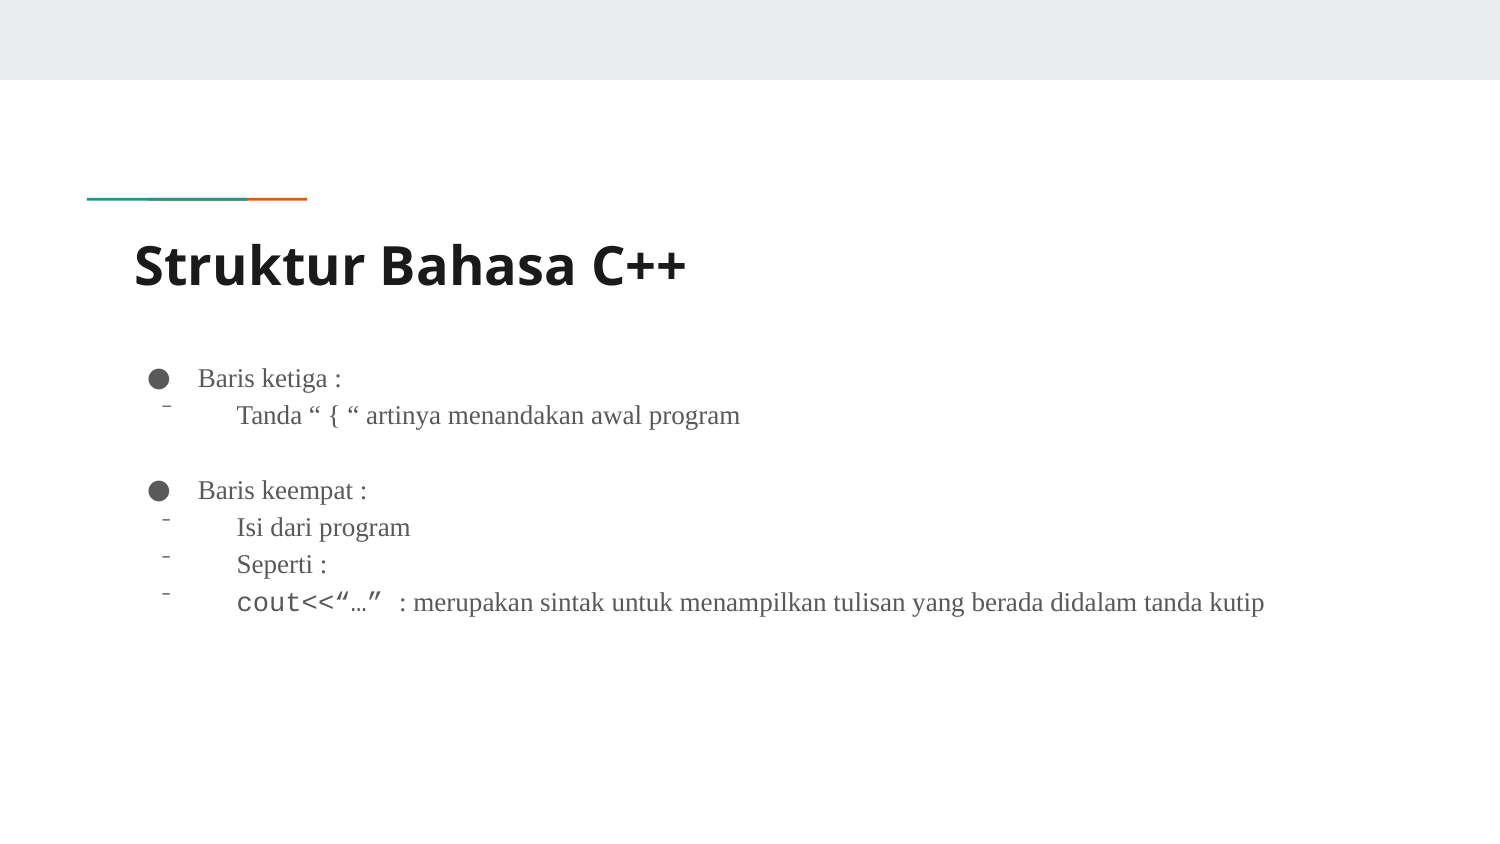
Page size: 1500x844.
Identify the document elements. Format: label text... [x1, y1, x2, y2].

title Struktur Bahasa C++ [119, 216, 1381, 305]
list Baris ketiga : Tanda “ { “ artinya menandakan awal program Baris keempat : Isi dari program Seperti : cout<<“…” : merupakan sintak untuk menampilkan tulisan yang berada didalam tanda kutip [108, 340, 1431, 712]
